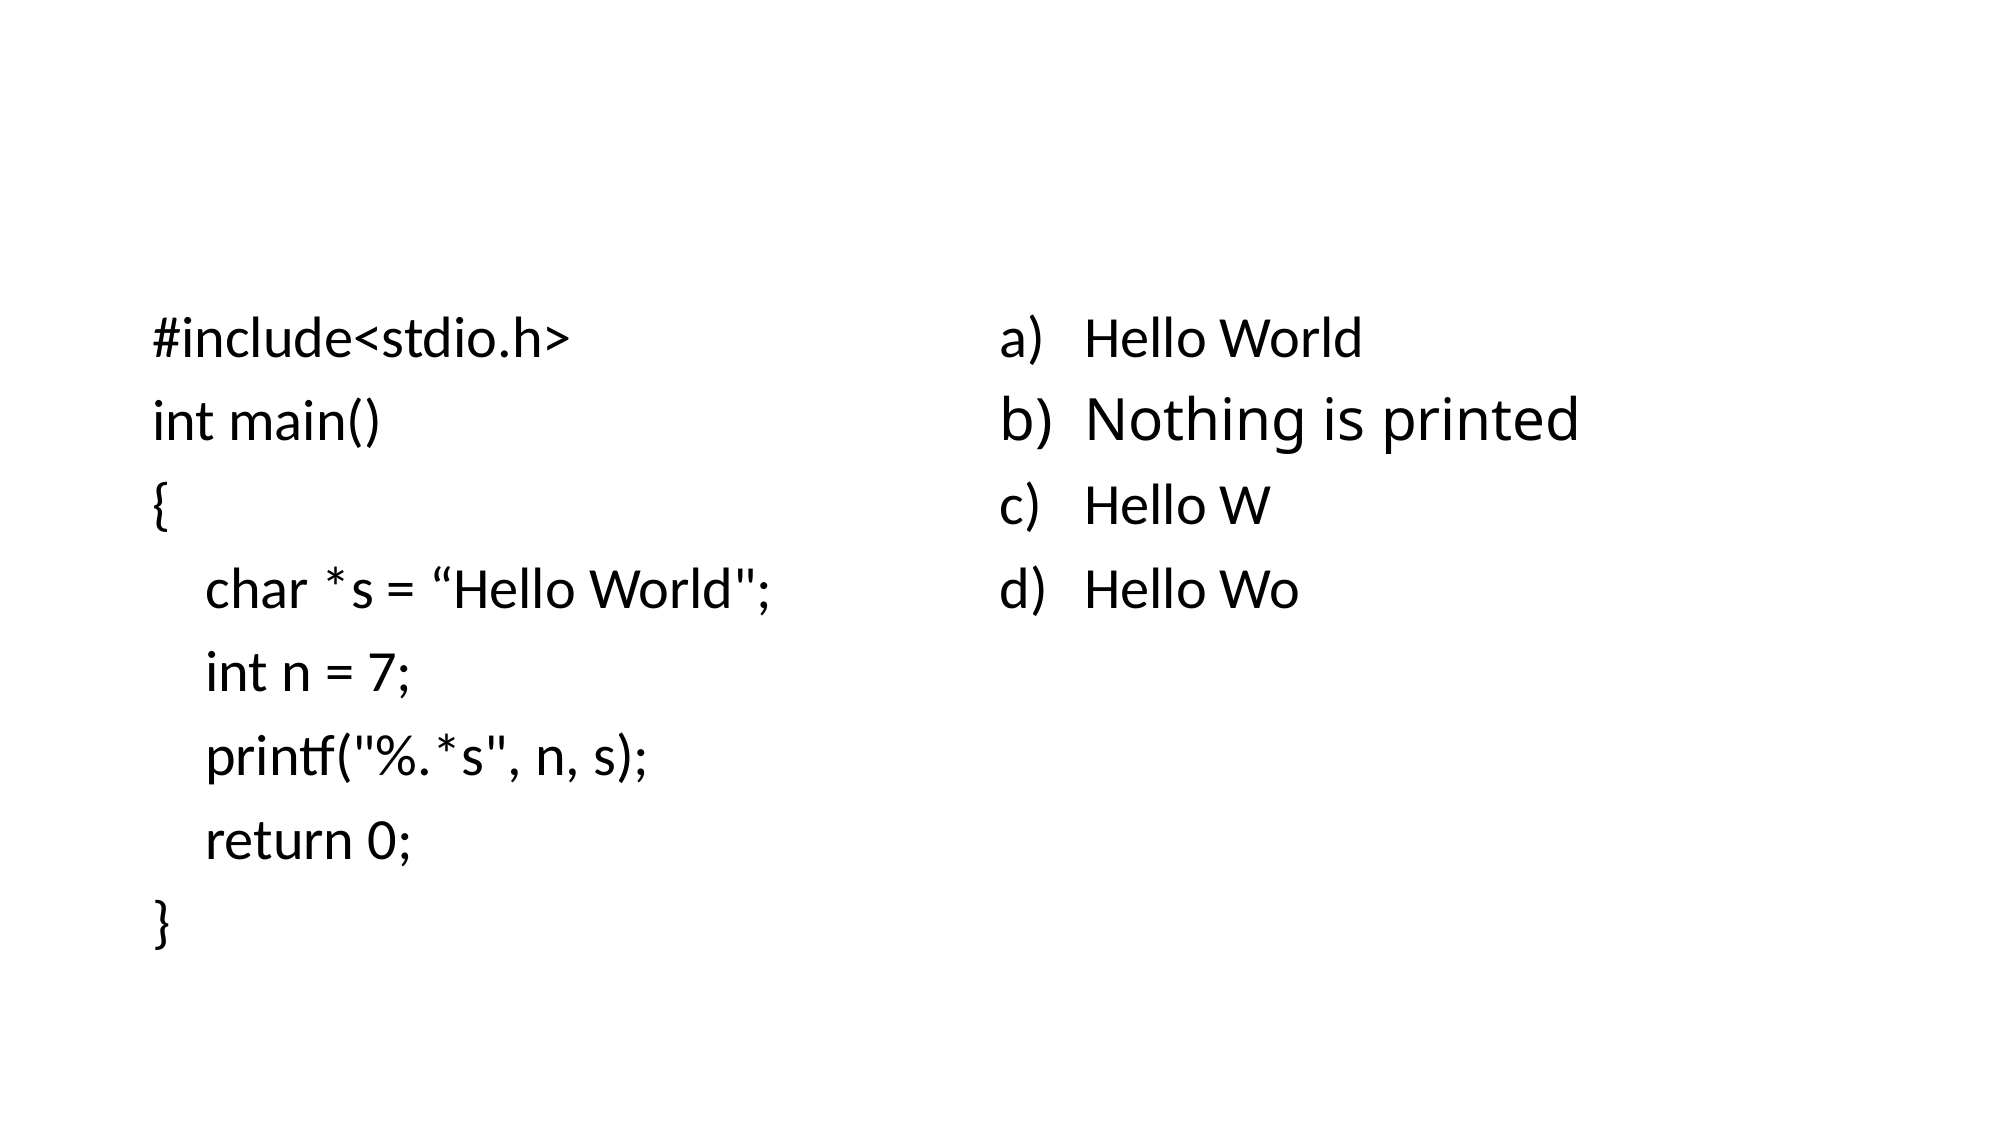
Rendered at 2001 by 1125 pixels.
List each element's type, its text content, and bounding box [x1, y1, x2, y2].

list #include<stdio.h> int main() { char *s = “Hello World"; int n = 7; printf("%.*s", n, s); return 0; } Hello World Nothing is printed Hello W Hello Wo [137, 299, 1863, 1014]
